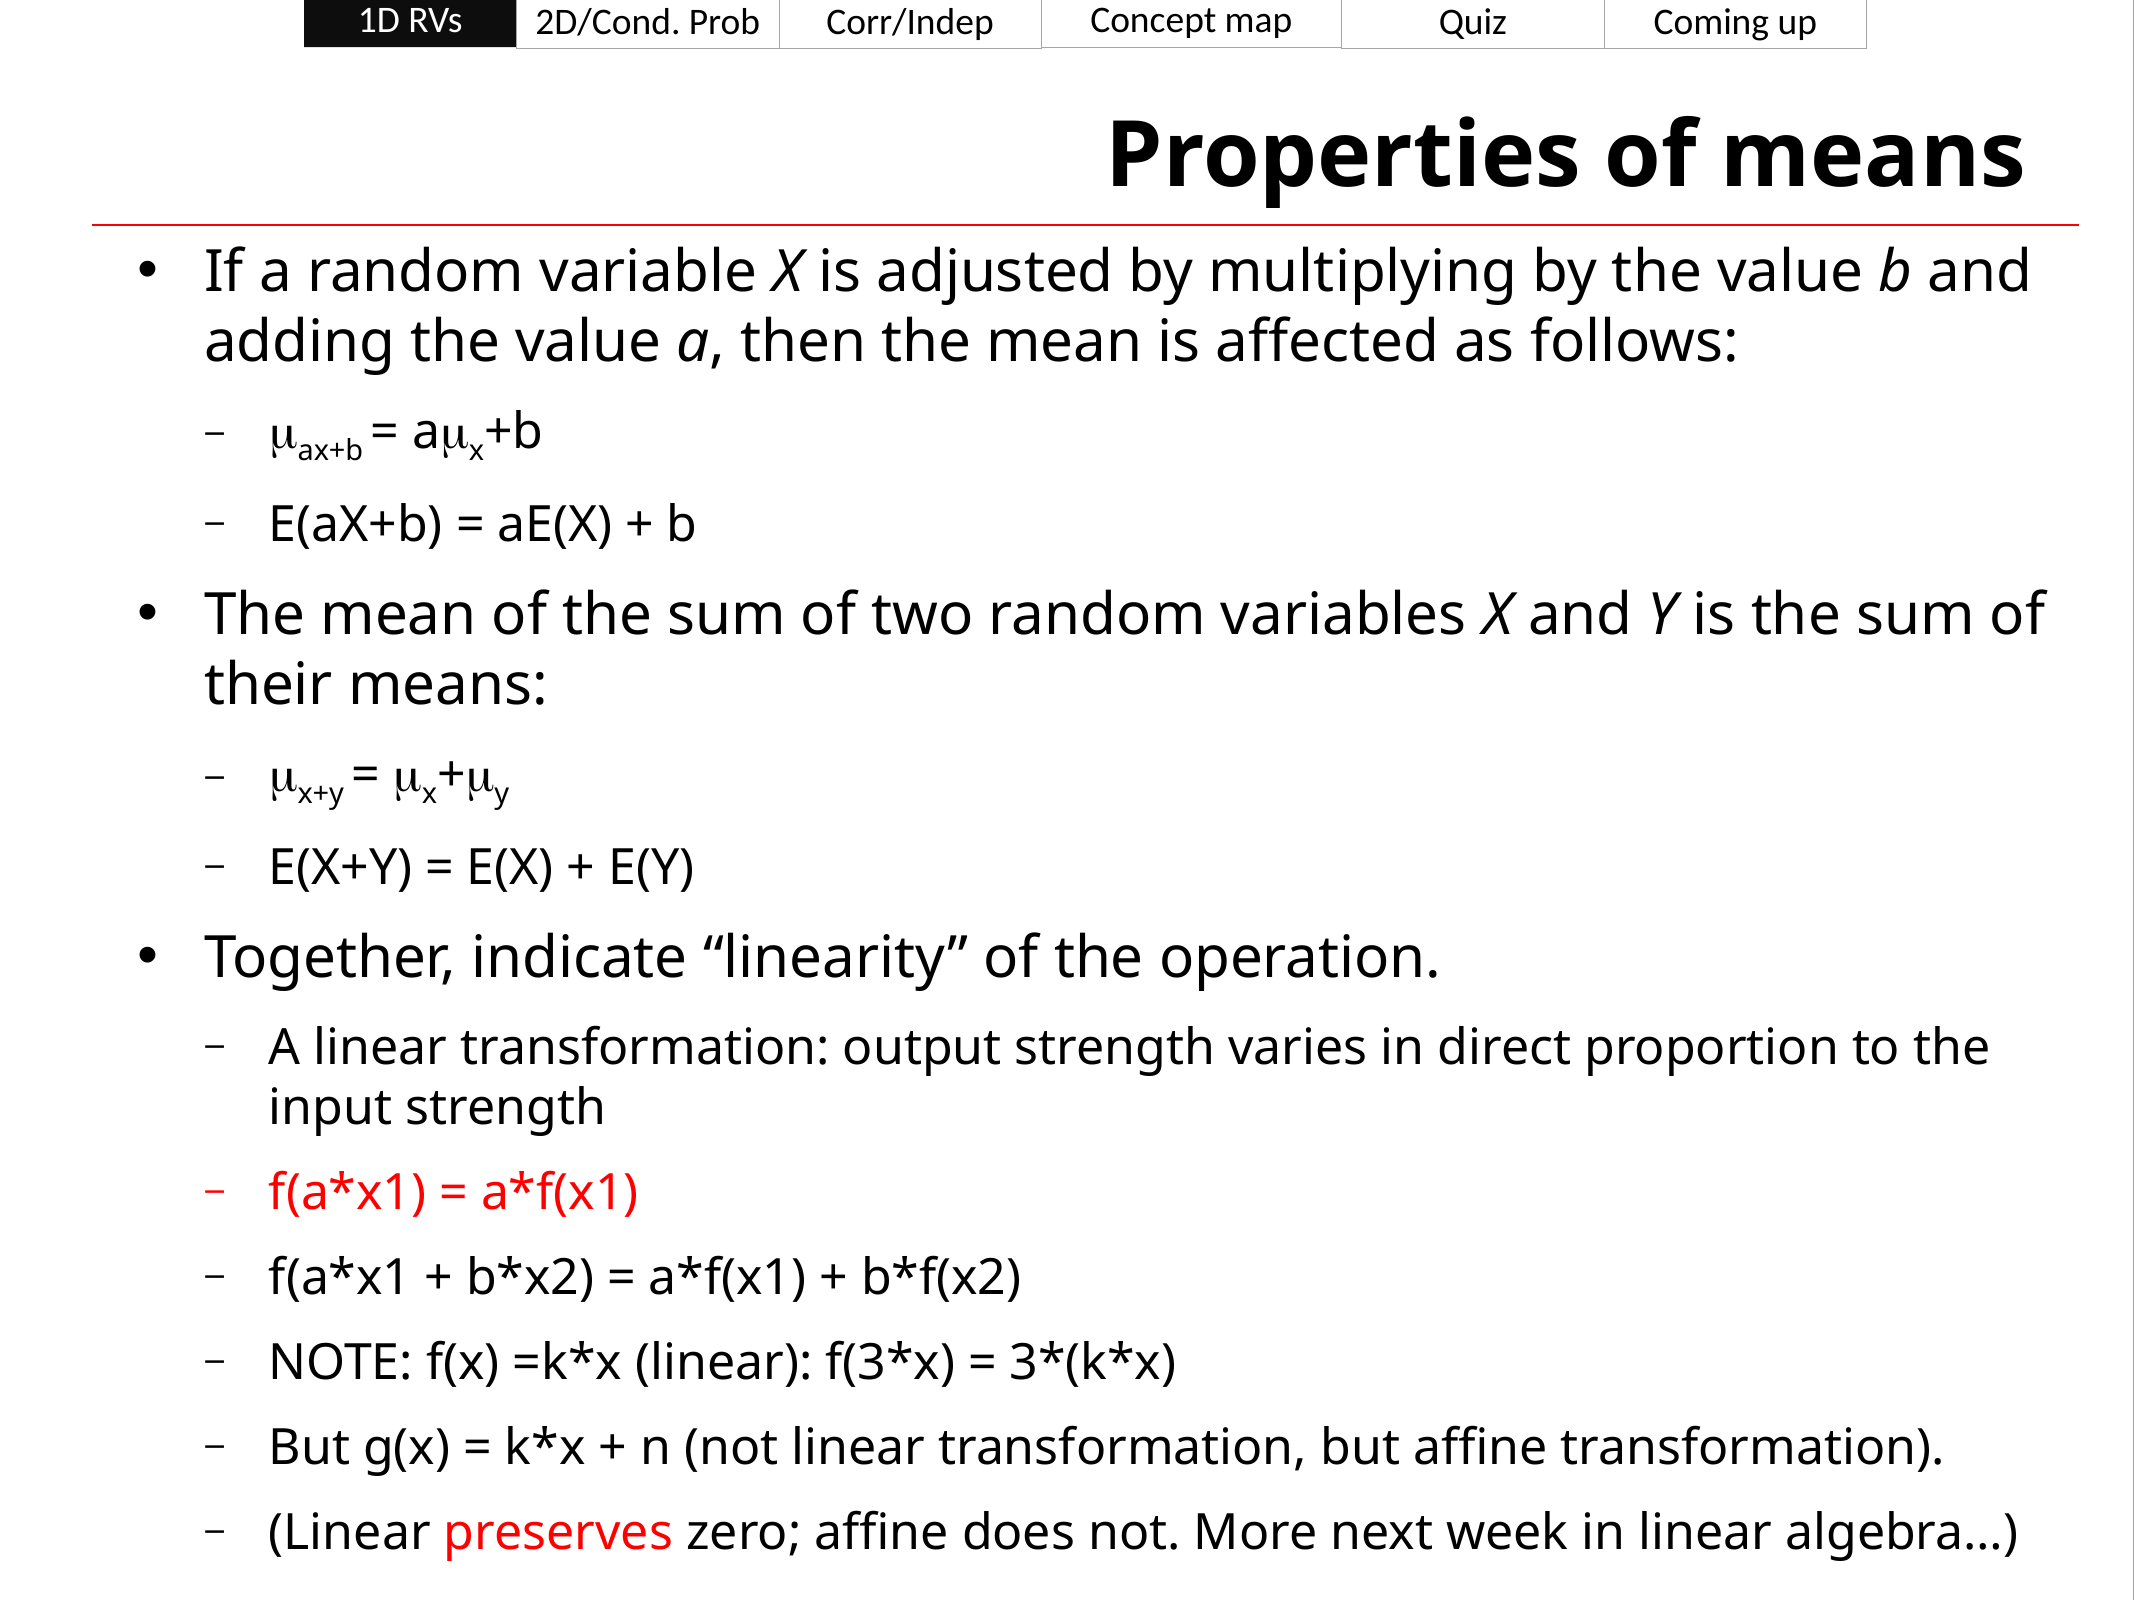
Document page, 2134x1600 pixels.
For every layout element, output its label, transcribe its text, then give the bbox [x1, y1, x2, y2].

text_box Coming up [1604, 0, 1867, 49]
text_box Concept map [1041, 0, 1341, 48]
list If a random variable X is adjusted by multiplying by the value b and adding the value a, then the mean is affected as follows: max+b = amx+b E(aX+b) = aE(X) + b The mean of the sum of two random variables X and Y is the sum of their means: mx+y = mx+my E(X+Y) = E(X) + E(Y) Together, indicate “linearity” of the operation. A linear transformation: output strength varies in direct proportion to the input strength f(a*x1) = a*f(x1) f(a*x1 + b*x2) = a*f(x1) + b*f(x2) NOTE: f(x) =k*x (linear): f(3*x) = 3*(k*x) But g(x) = k*x + n (not linear transformation, but affine transformation). (Linear preserves zero; affine does not. More next week in linear algebra…) [129, 225, 2067, 1450]
text_box 1D RVs [304, 0, 516, 48]
text_box Corr/Indep [779, 0, 1042, 49]
text_box 2D/Cond. Prob [516, 0, 779, 49]
text_box Quiz [1341, 0, 1604, 49]
title Properties of means [75, 87, 2042, 238]
